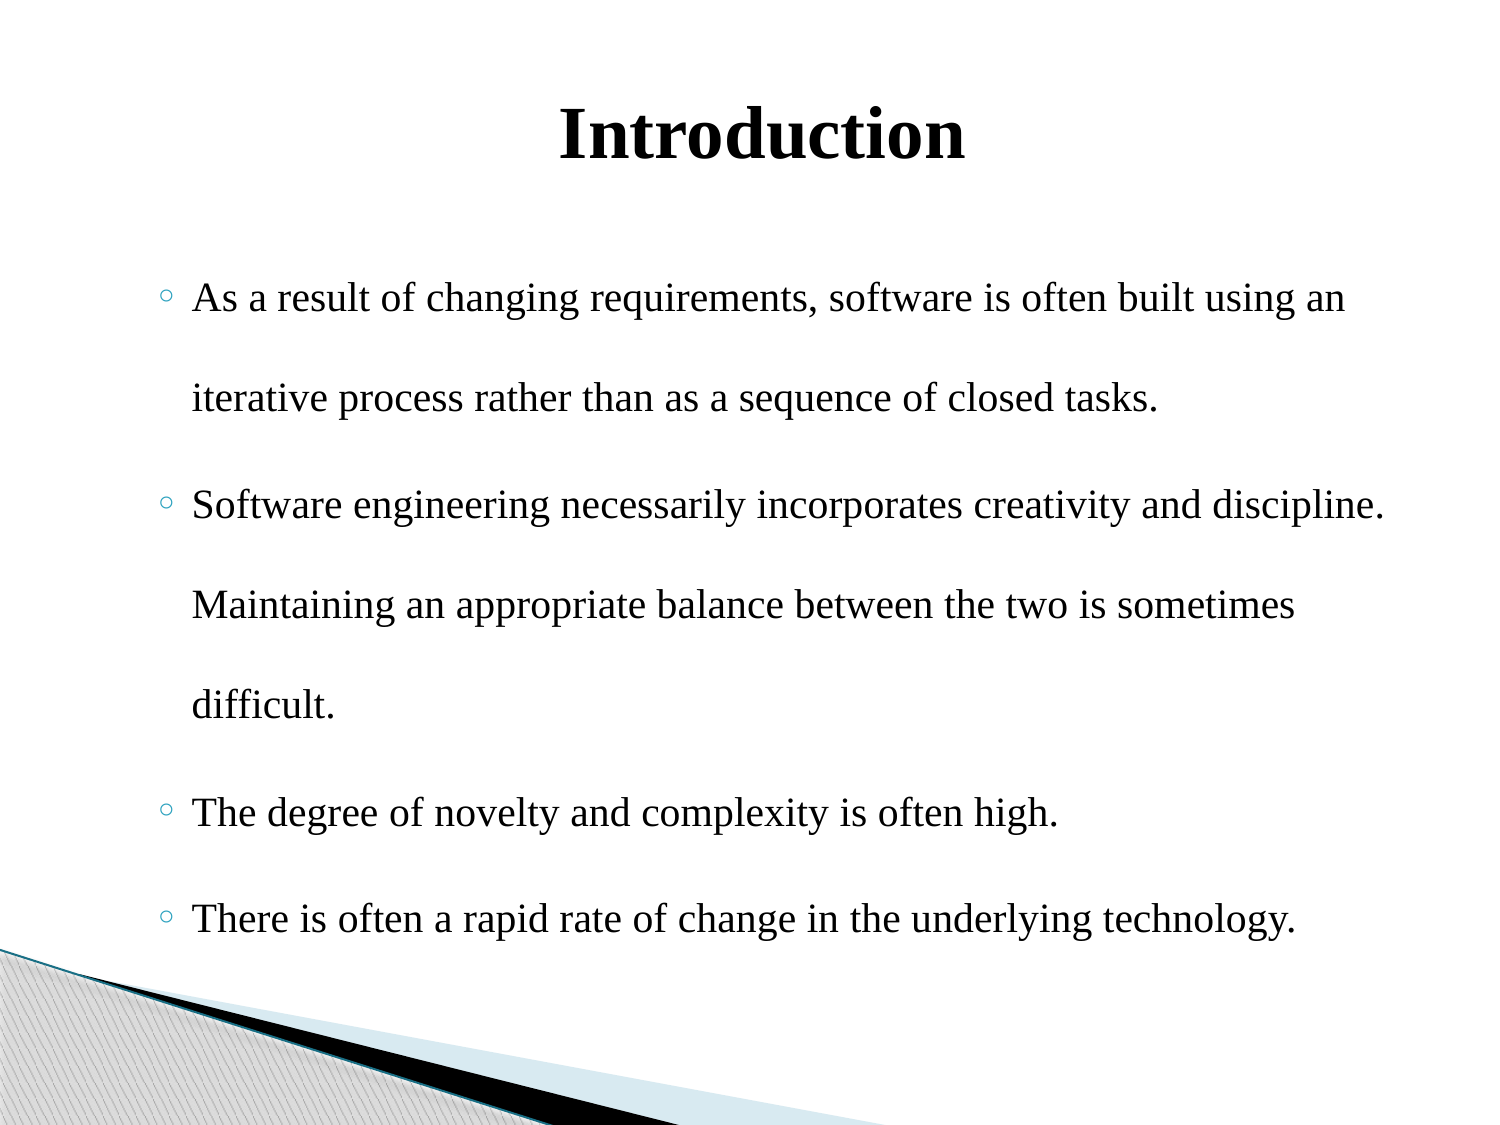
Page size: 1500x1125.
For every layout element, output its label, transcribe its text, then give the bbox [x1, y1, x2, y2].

title Introduction [87, 50, 1438, 238]
list As a result of changing requirements, software is often built using an iterative process rather than as a sequence of closed tasks. Software engineering necessarily incorporates creativity and discipline. Maintaining an appropriate balance between the two is sometimes difficult. The degree of novelty and complexity is often high. There is often a rapid rate of change in the underlying technology. [75, 212, 1425, 986]
